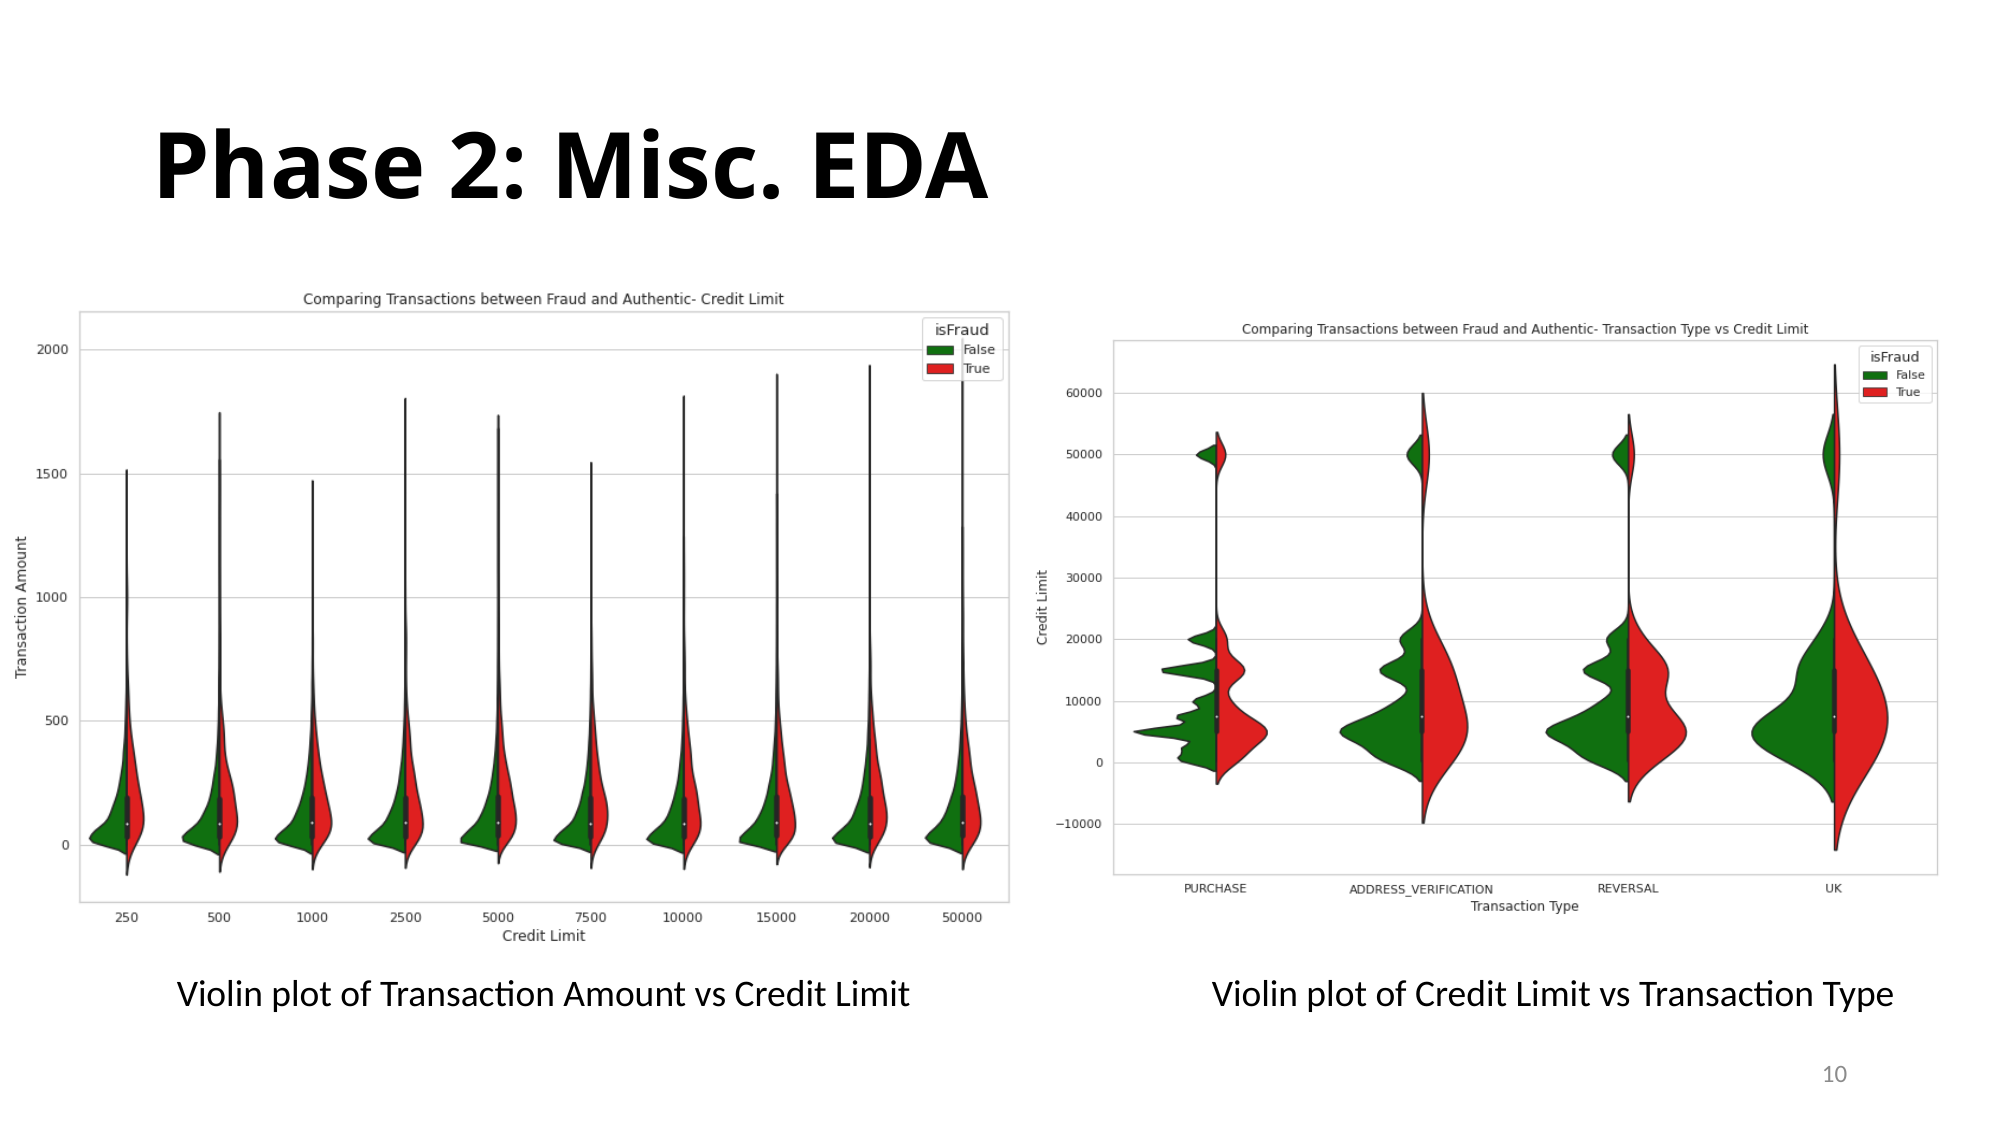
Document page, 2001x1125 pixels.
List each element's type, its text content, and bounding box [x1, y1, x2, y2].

text_box Violin plot of Credit Limit vs Transaction Type [1073, 961, 2000, 1022]
slide_number 10 [1412, 1042, 1863, 1103]
text_box Violin plot of Transaction Amount vs Credit Limit [64, 961, 1024, 1022]
title Phase 2: Misc. EDA [137, 59, 1863, 278]
picture [1023, 309, 1951, 928]
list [0, 277, 1024, 960]
